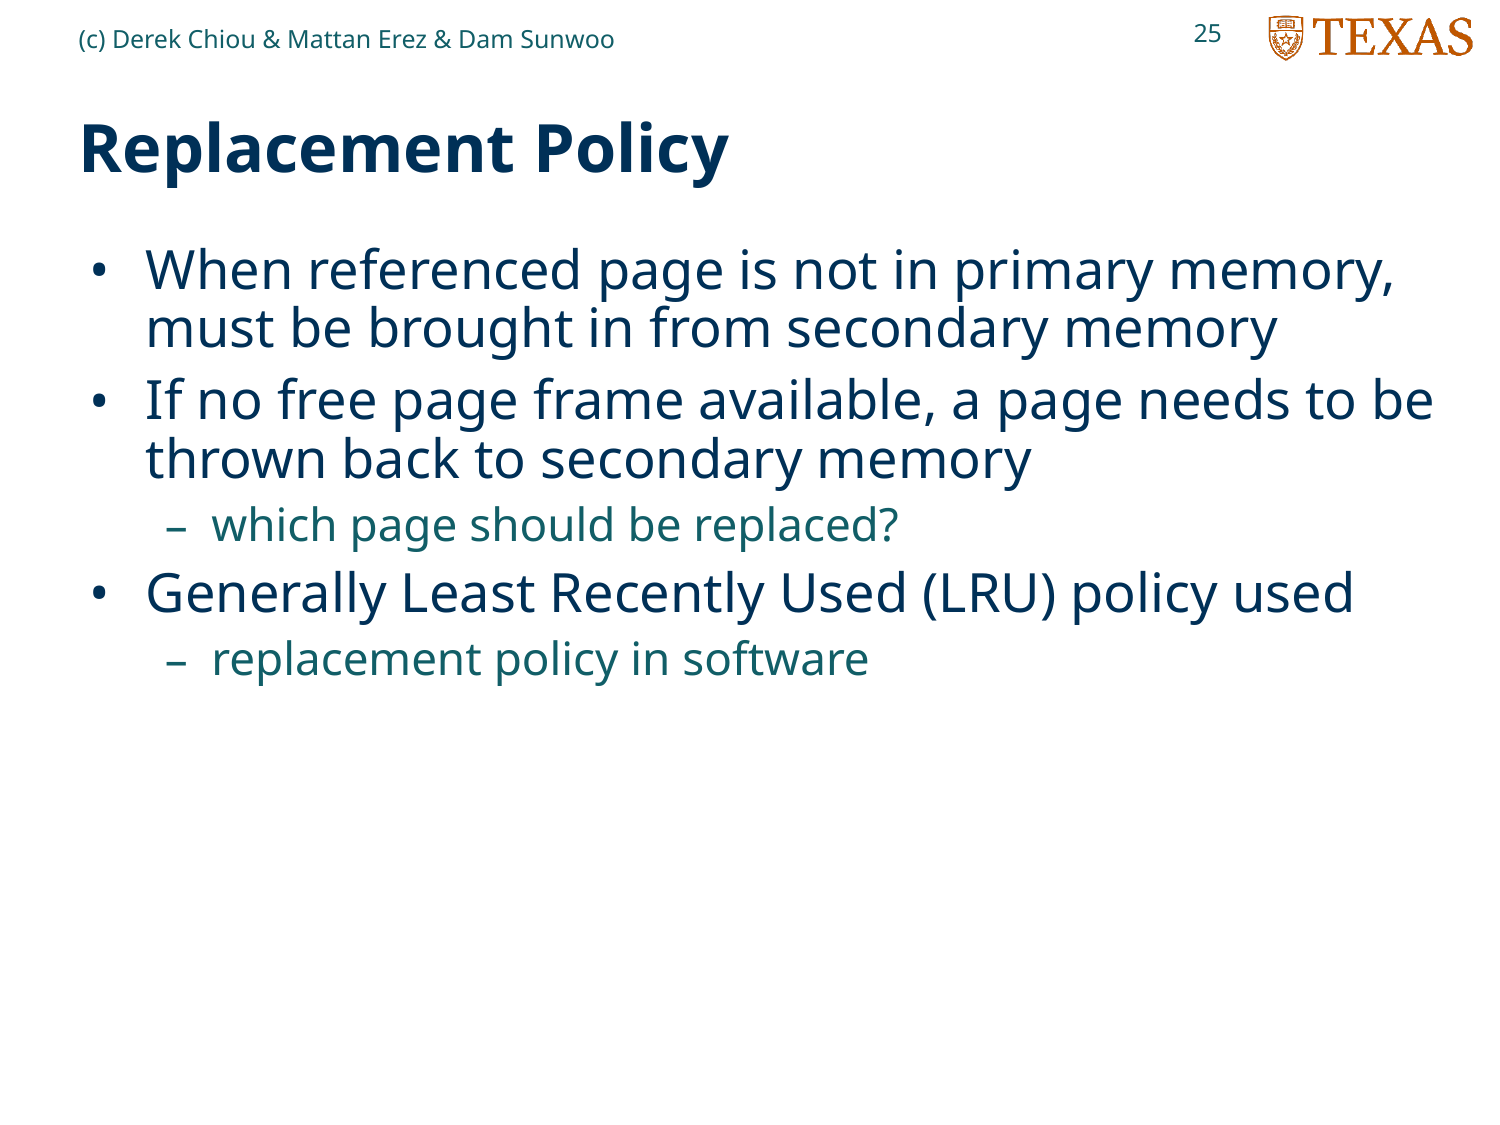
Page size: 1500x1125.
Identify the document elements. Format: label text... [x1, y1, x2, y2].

list When referenced page is not in primary memory, must be brought in from secondary memory If no free page frame available, a page needs to be thrown back to secondary memory which page should be replaced? Generally Least Recently Used (LRU) policy used replacement policy in software [75, 235, 1475, 1123]
footer (c) Derek Chiou & Mattan Erez & Dam Sunwoo [63, 3, 914, 73]
slide_number 25 [1100, 0, 1238, 73]
picture [1268, 12, 1474, 63]
title Replacement Policy [63, 75, 1475, 223]
